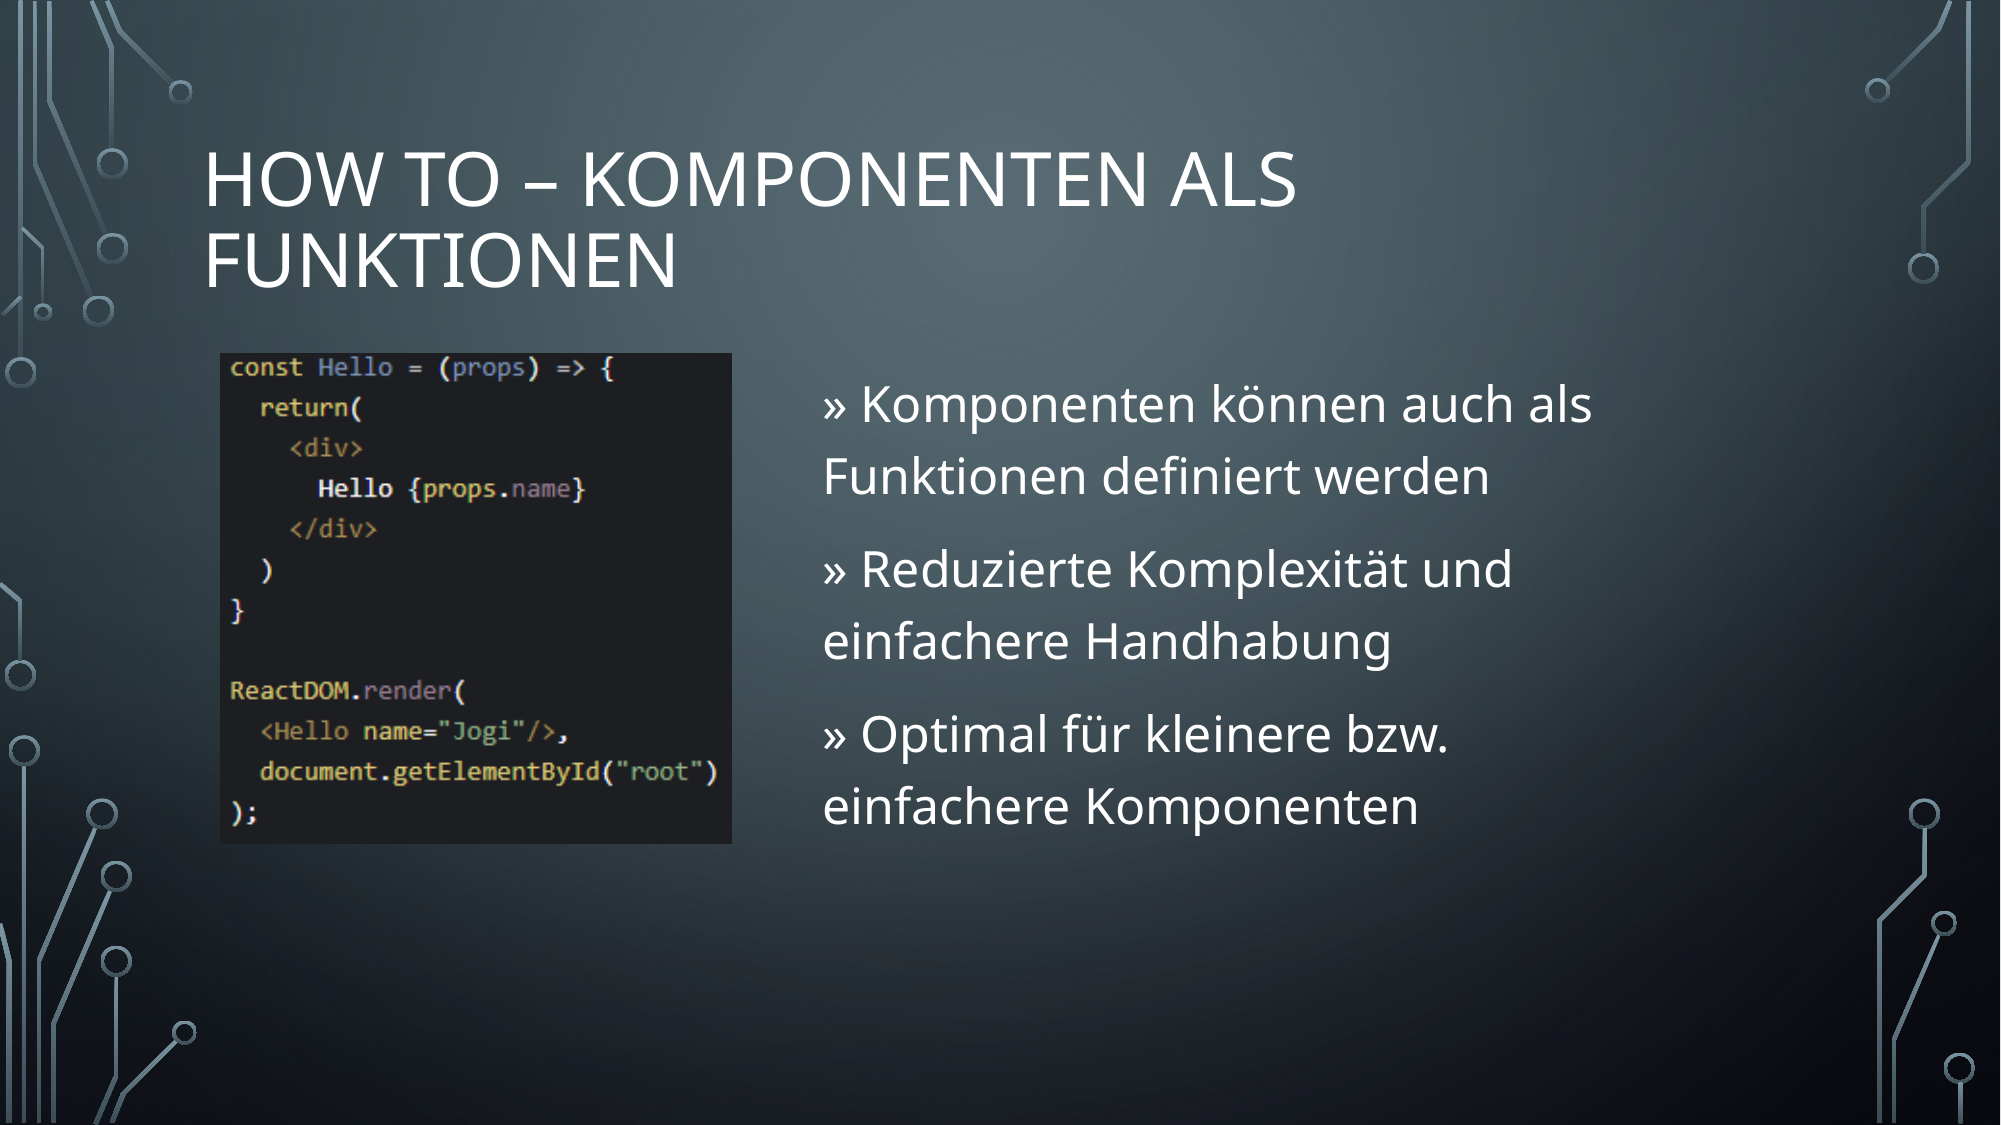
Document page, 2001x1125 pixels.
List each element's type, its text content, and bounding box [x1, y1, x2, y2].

picture [220, 353, 733, 844]
title HOW TO – Komponenten als Funktionen [187, 101, 1813, 344]
list » Komponenten können auch als Funktionen definiert werden » Reduzierte Komplexität und einfachere Handhabung » Optimal für kleinere bzw. einfachere Komponenten [807, 353, 1657, 911]
